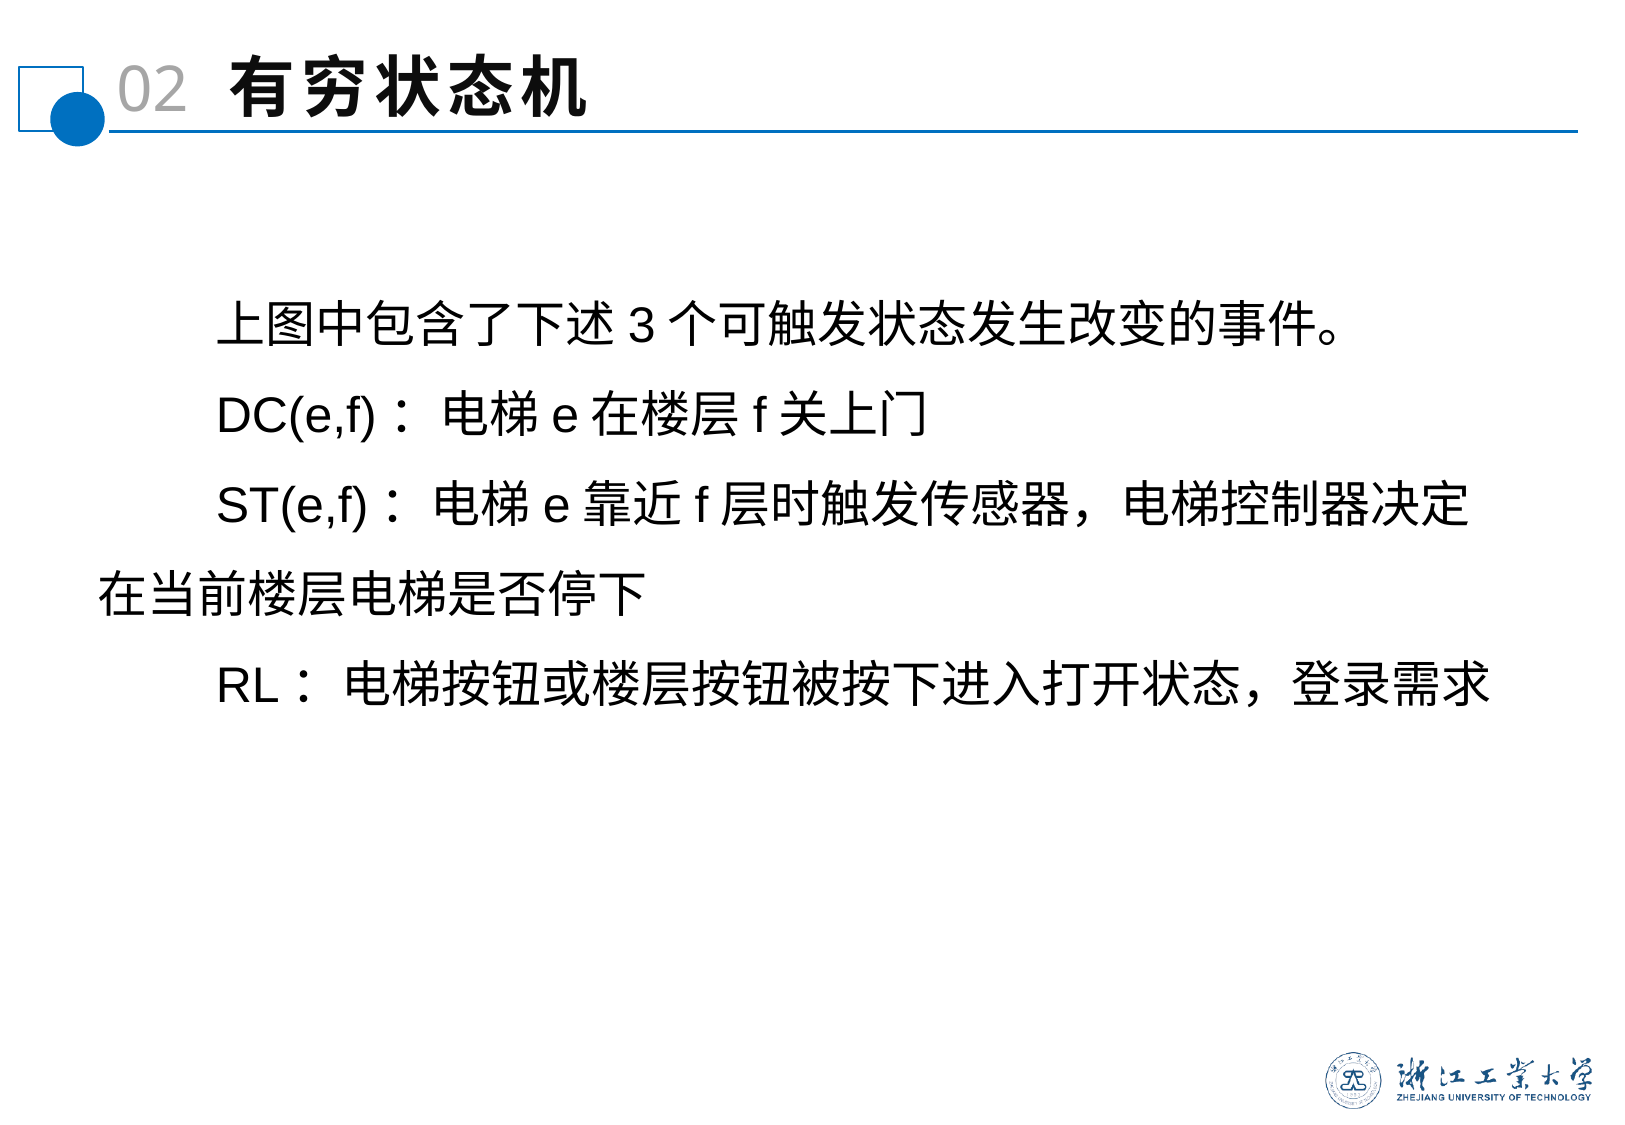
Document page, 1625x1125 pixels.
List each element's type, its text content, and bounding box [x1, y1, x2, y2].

text_box 有穷状态机 [212, 36, 954, 130]
text_box 02 [77, 40, 212, 131]
text_box 上图中包含了下述3个可触发状态发生改变的事件。 DC(e,f)：电梯e在楼层f关上门 ST(e,f)：电梯e靠近f层时触发传感器，电梯控制器决定在当前楼层电梯是否停下 RL：电梯按钮或楼层按钮被按下进入打开状态，登录需求 [83, 255, 1531, 788]
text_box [18, 66, 105, 147]
picture [1311, 1036, 1605, 1121]
